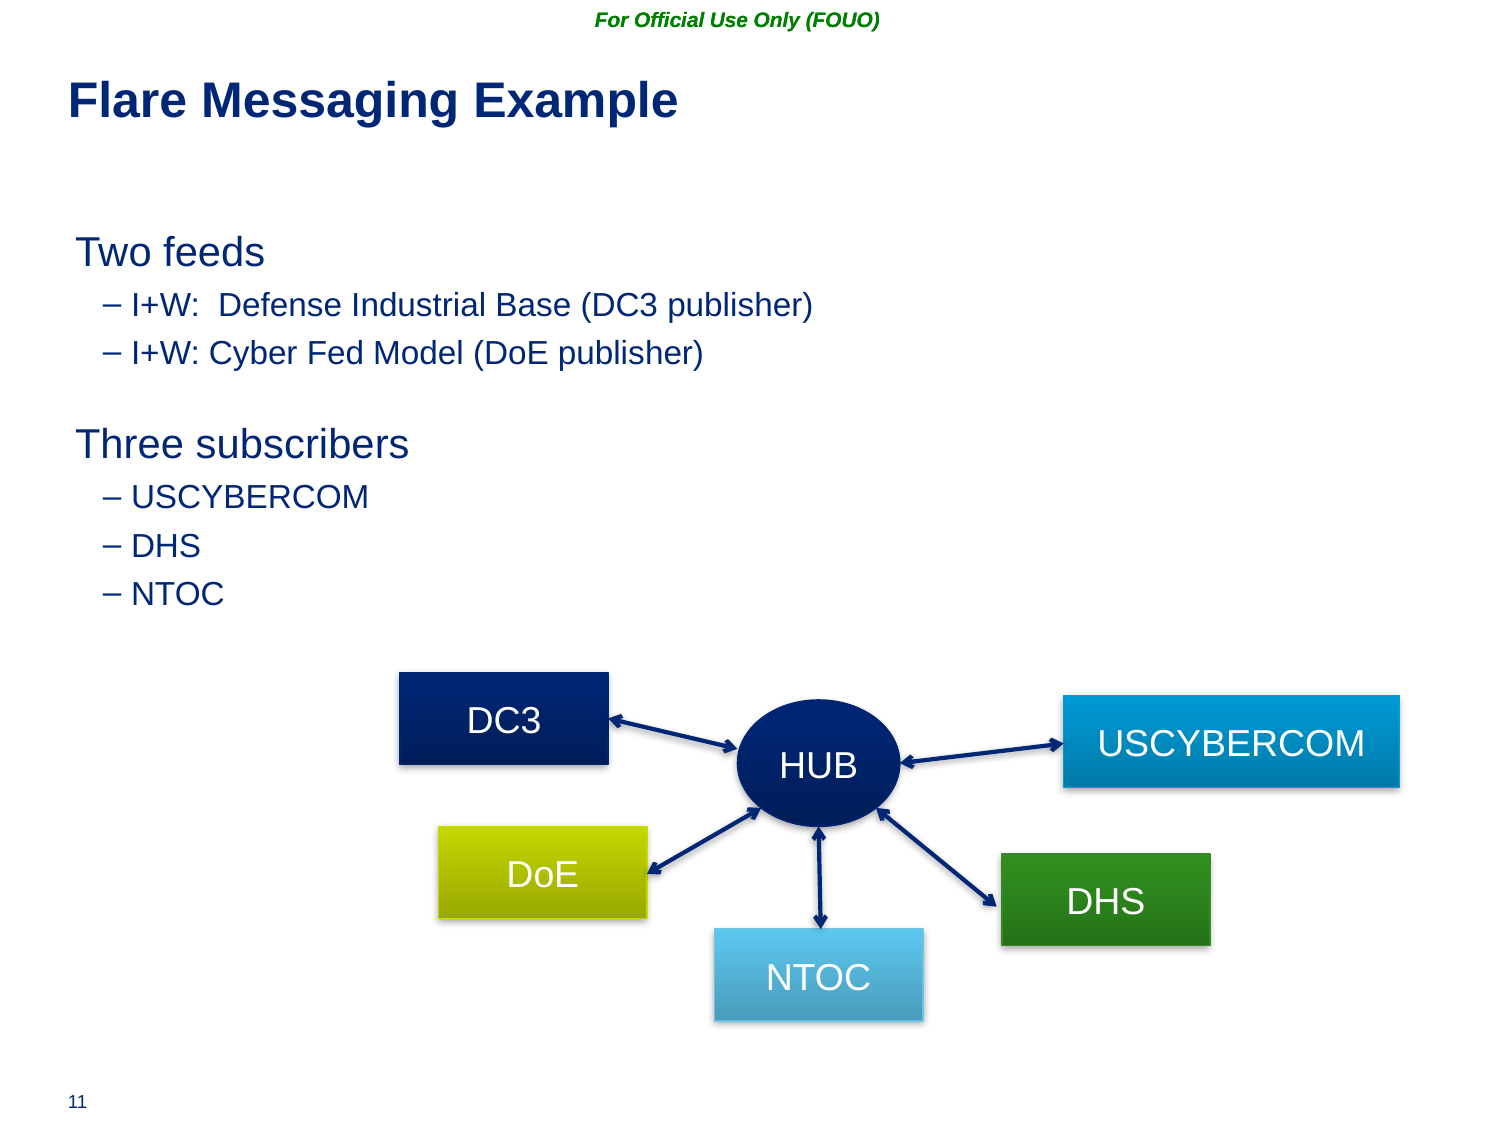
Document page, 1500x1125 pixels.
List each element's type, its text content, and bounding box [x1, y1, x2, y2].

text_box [899, 743, 1064, 764]
text_box DoE [438, 826, 648, 919]
list Two feeds I+W: Defense Industrial Base (DC3 publisher) I+W: Cyber Fed Model (DoE publisher) Three subscribers USCYBERCOM DHS NTOC [74, 224, 1426, 968]
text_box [607, 718, 738, 750]
text_box HUB [736, 699, 900, 828]
text_box DHS [1001, 853, 1211, 946]
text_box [646, 807, 762, 874]
title Flare Messaging Example [67, 71, 1435, 129]
text_box NTOC [714, 928, 924, 1022]
text_box USCYBERCOM [1063, 695, 1400, 788]
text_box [875, 807, 997, 907]
text_box DC3 [399, 672, 609, 765]
